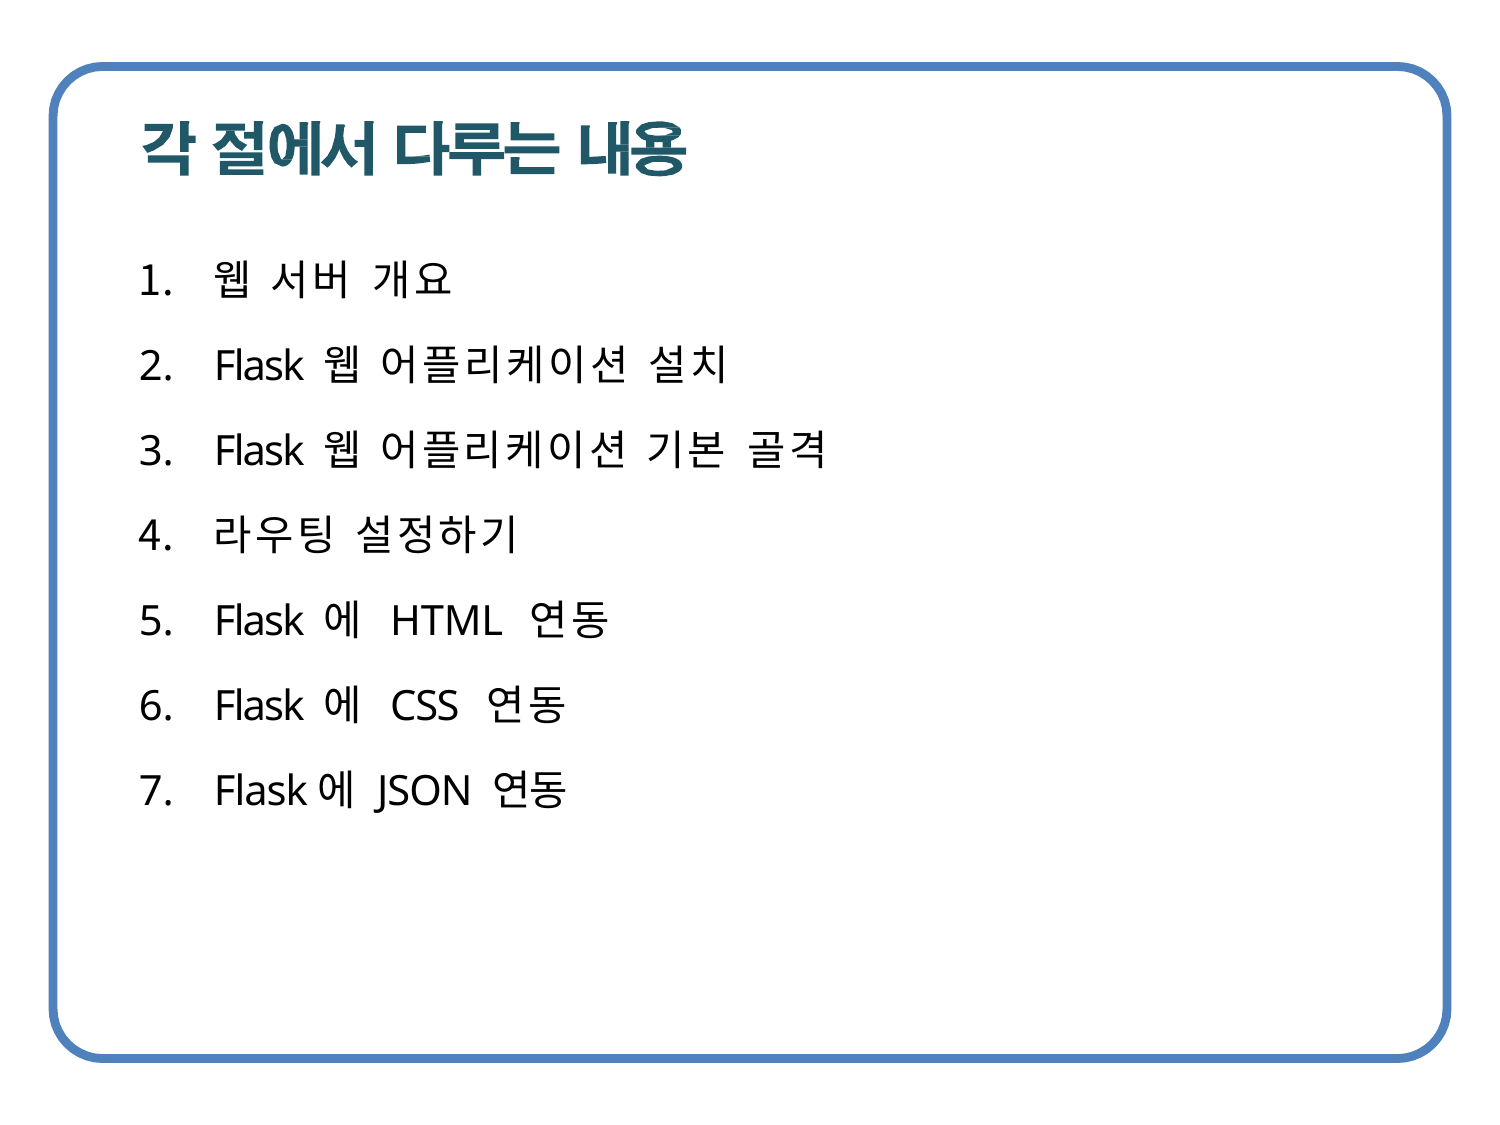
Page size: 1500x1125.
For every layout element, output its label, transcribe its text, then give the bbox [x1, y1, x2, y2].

text_box 웹 서버 개요 Flask 웹 어플리케이션 설치 Flask 웹 어플리케이션 기본 골격 라우팅 설정하기 Flask 에 HTML 연동 Flask 에 CSS 연동 Flask에 JSON 연동 [136, 251, 1225, 815]
